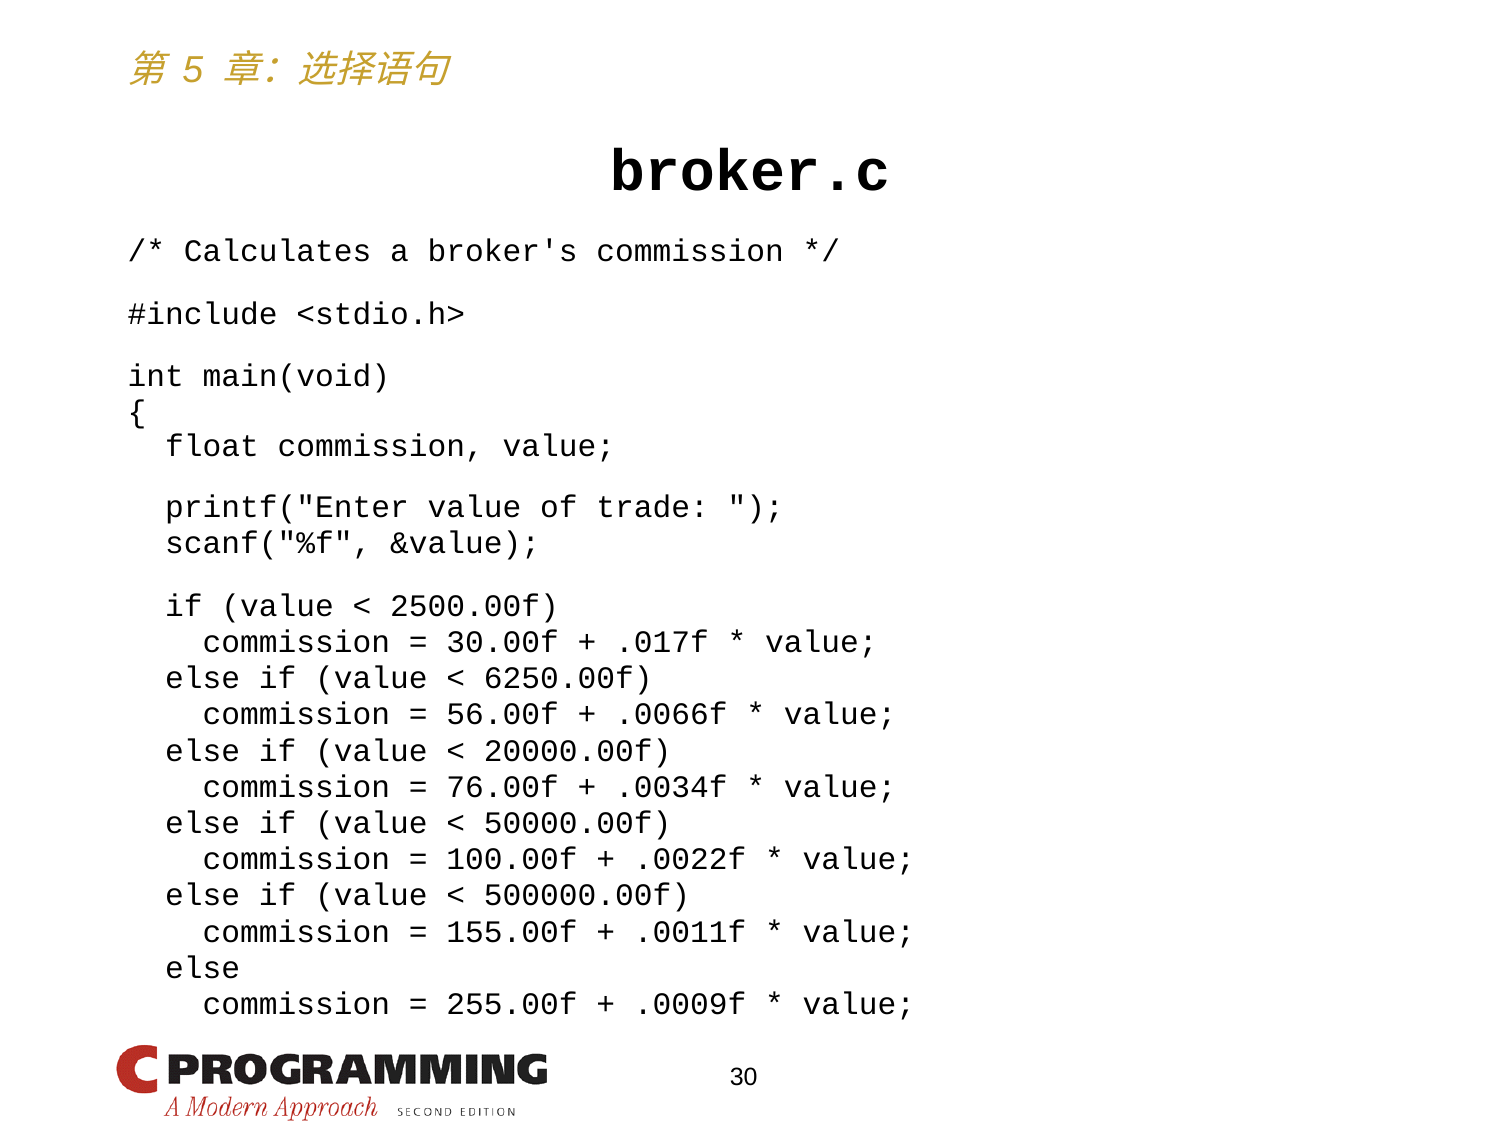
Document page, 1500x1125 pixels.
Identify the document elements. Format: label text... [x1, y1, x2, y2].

slide_number 30 [687, 1049, 801, 1101]
picture [112, 1041, 550, 1123]
list broker.c /* Calculates a broker's commission */ #include <stdio.h> int main(void) { float commission, value; printf("Enter value of trade: "); scanf("%f", &value); if (value < 2500.00f) commission = 30.00f + .017f * value; else if (value < 6250.00f) commission = 56.00f + .0066f * value; else if (value < 20000.00f) commission = 76.00f + .0034f * value; else if (value < 50000.00f) commission = 100.00f + .0022f * value; else if (value < 500000.00f) commission = 155.00f + .0011f * value; else commission = 255.00f + .0009f * value; [112, 125, 1388, 1038]
